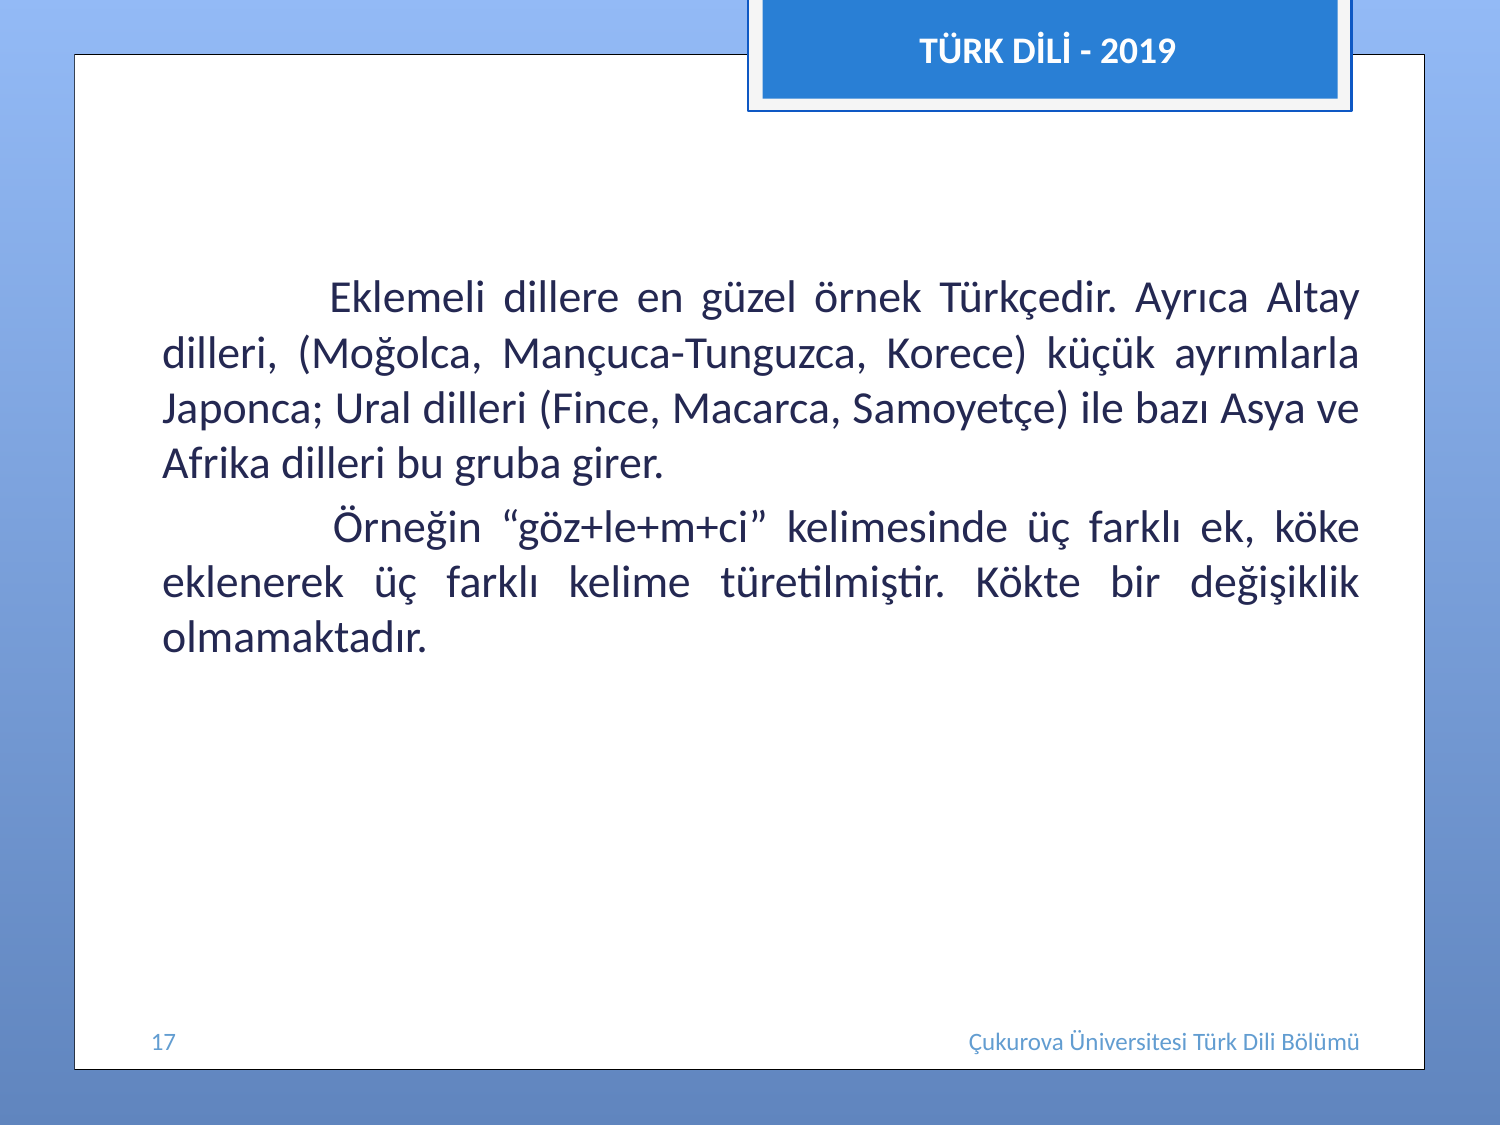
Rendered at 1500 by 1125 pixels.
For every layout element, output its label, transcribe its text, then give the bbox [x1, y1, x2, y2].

list Eklemeli dillere en güzel örnek Türkçedir. Ayrıca Altay dilleri, (Moğolca, Mançuca-Tunguzca, Korece) küçük ayrımlarla Japonca; Ural dilleri (Fince, Macarca, Samoyetçe) ile bazı Asya ve Afrika dilleri bu gruba girer. Örneğin “göz+le+m+ci” kelimesinde üç farklı ek, köke eklenerek üç farklı kelime türetilmiştir. Kökte bir değişiklik olmamaktadır. [135, 255, 1376, 1010]
slide_number 17 [135, 1010, 355, 1071]
slide_number TÜRK DİLİ - 2019 [761, 18, 1334, 79]
footer Çukurova Üniversitesi Türk Dili Bölümü [355, 1010, 1376, 1071]
